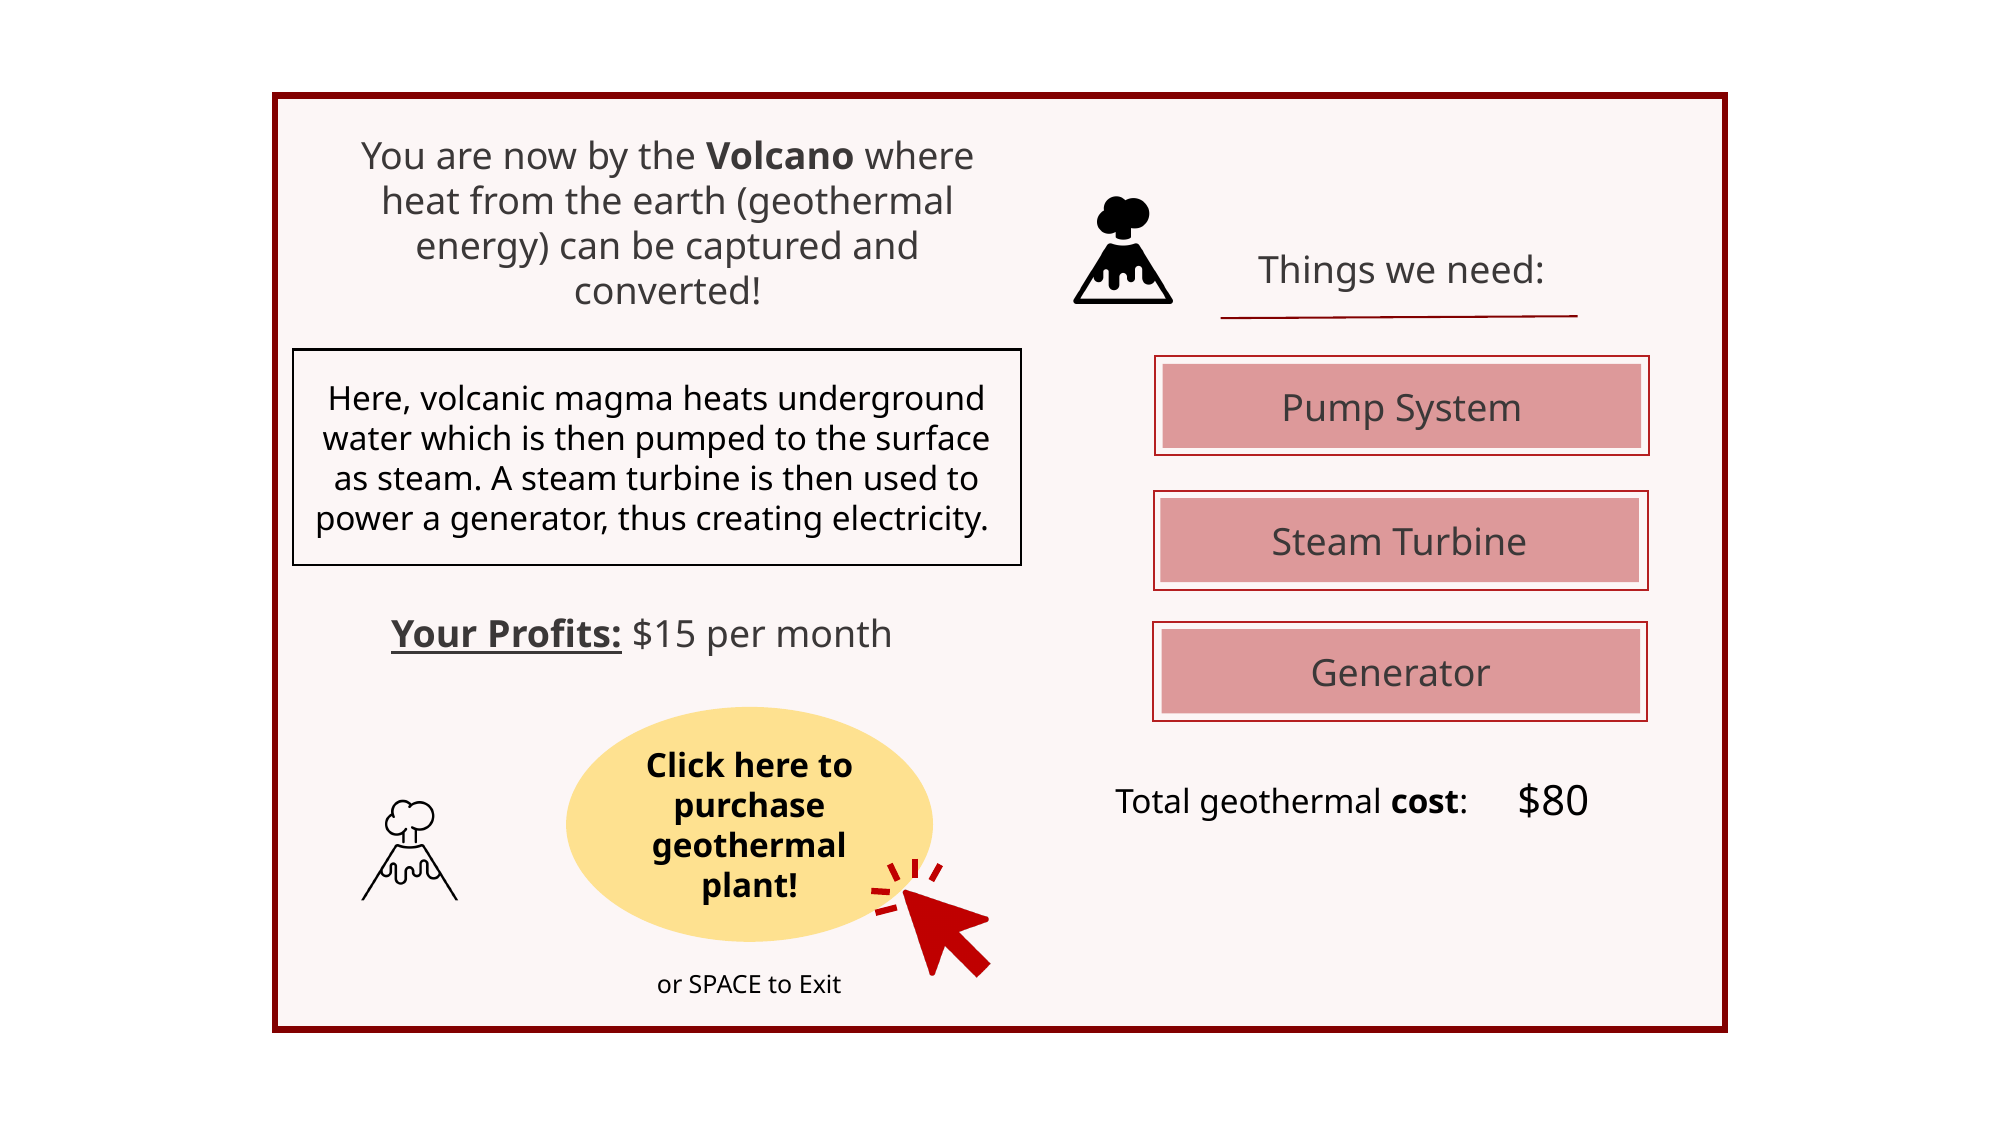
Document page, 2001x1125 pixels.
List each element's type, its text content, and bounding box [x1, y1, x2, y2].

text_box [566, 706, 1022, 1009]
text_box You are now by the Volcano where heat from the earth (geothermal energy) can be captured and converted! [313, 125, 1022, 319]
text_box Total geothermal cost: [1100, 772, 1502, 828]
text_box [1152, 621, 1648, 722]
text_box [1153, 490, 1649, 591]
text_box [1154, 355, 1650, 456]
picture [350, 791, 469, 910]
picture [1060, 187, 1186, 313]
text_box $80 [1502, 766, 1653, 831]
text_box [274, 94, 1726, 1030]
text_box Here, volcanic magma heats underground water which is then pumped to the surface as steam. A steam turbine is then used to power a generator, thus creating electricity. [292, 348, 1022, 566]
text_box Your Profits: $15 per month [297, 592, 987, 674]
text_box Things we need: [1224, 238, 1579, 299]
